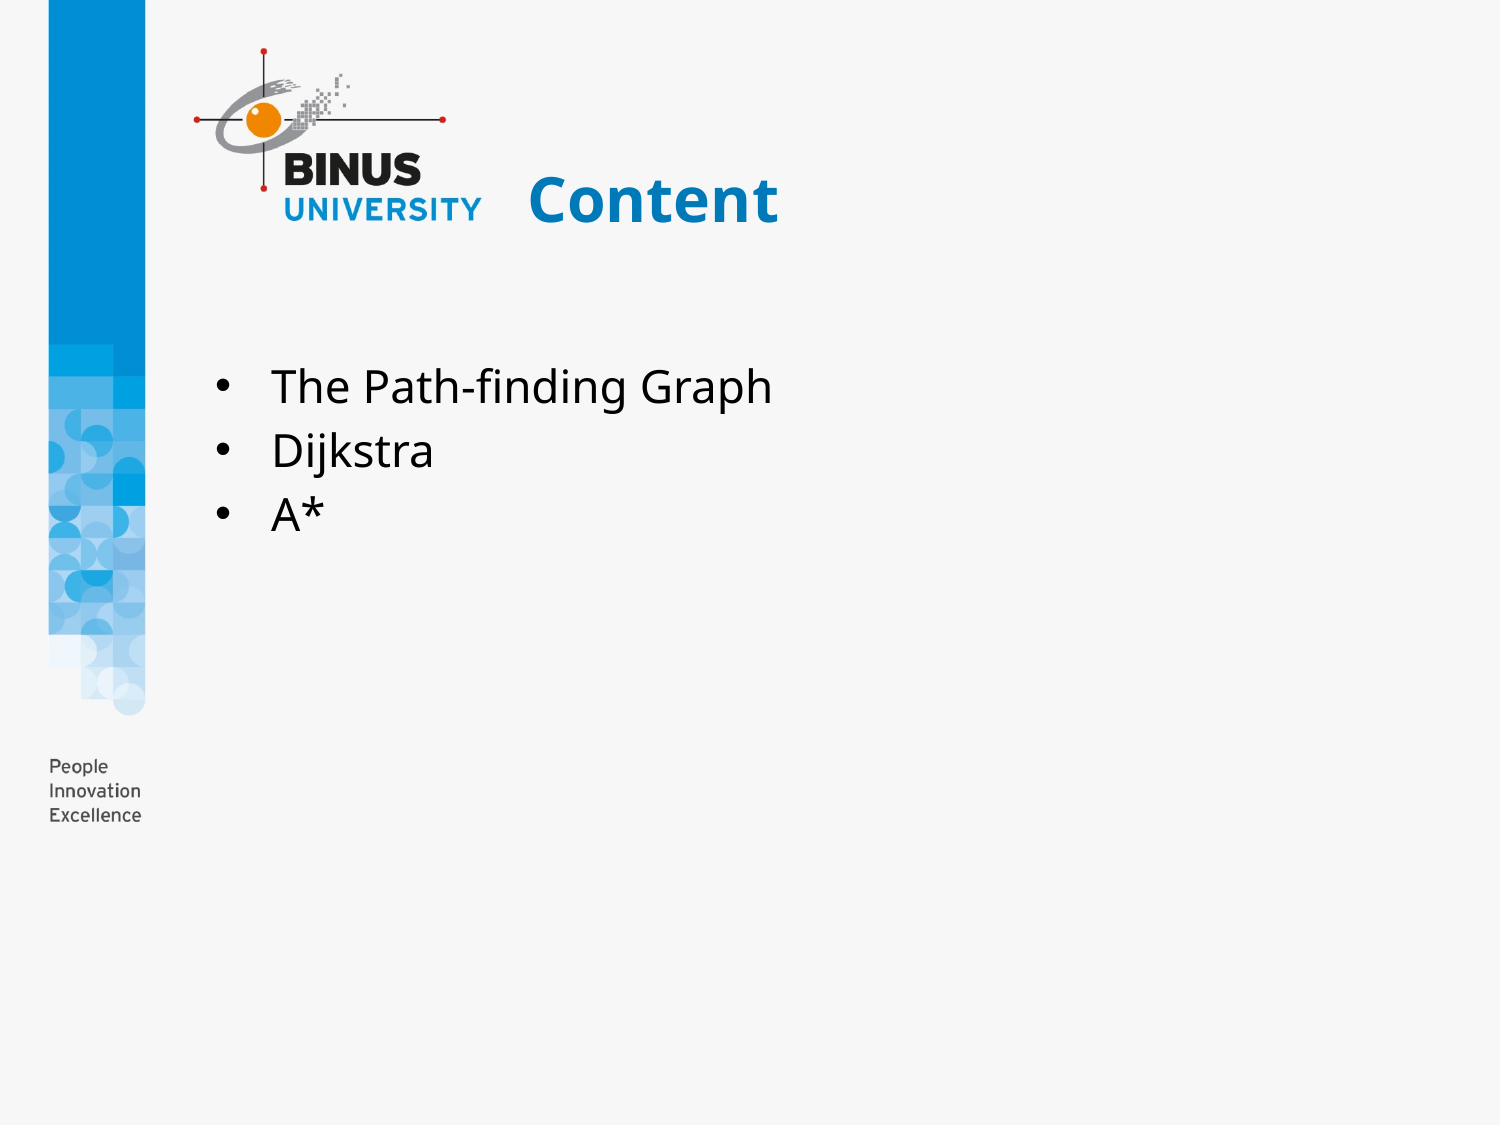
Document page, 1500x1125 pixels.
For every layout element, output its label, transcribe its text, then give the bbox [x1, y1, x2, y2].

title Content [512, 132, 1434, 263]
list The Path-finding Graph Dijkstra A* [200, 350, 1436, 1062]
picture [0, 0, 1500, 845]
